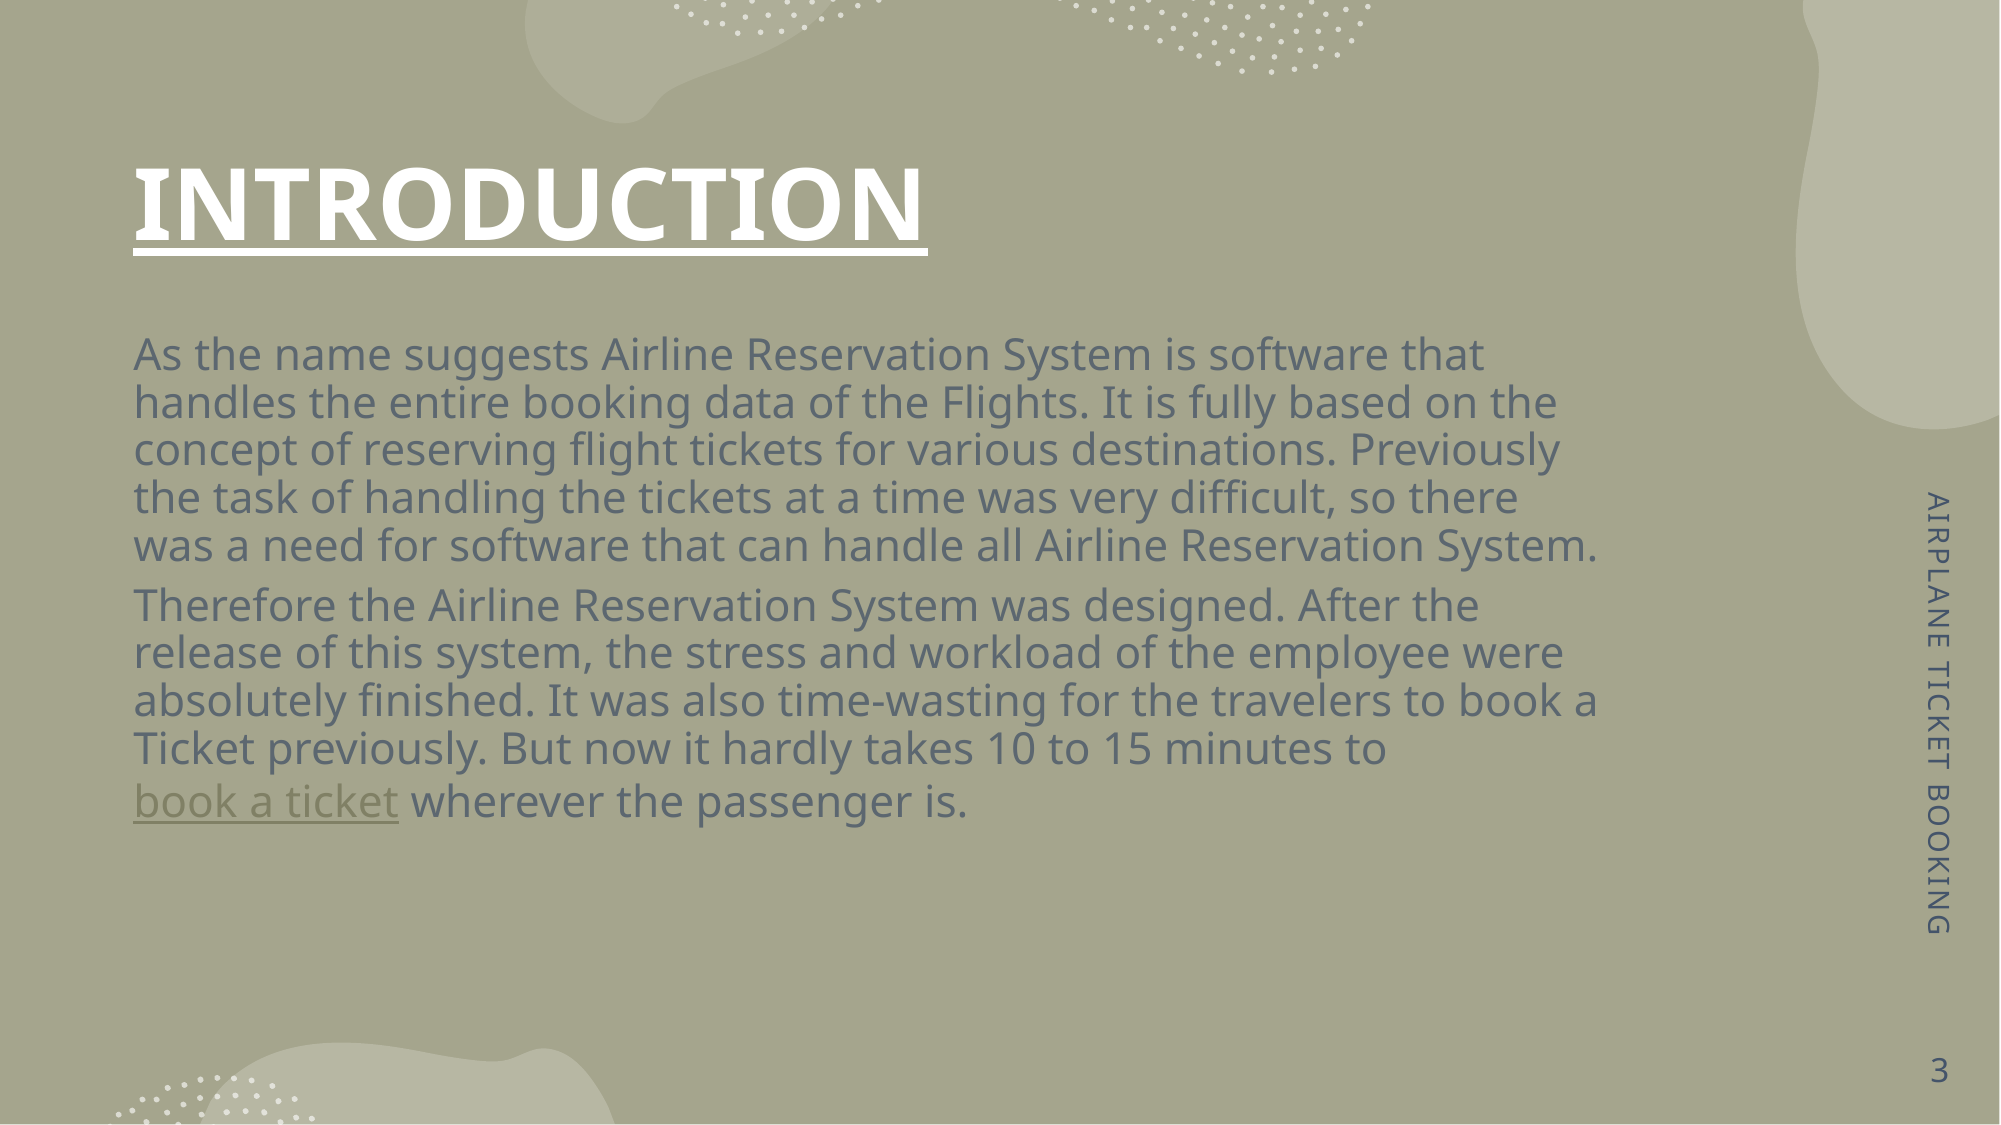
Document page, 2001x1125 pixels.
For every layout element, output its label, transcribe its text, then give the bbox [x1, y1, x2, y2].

title INTRODUCTION [118, 126, 1619, 270]
footer AIRPLANE TICKET BOOKING [1887, 413, 1993, 1014]
slide_number 3 [1887, 1019, 1993, 1125]
subtitle As the name suggests Airline Reservation System is software that handles the entire booking data of the Flights. It is fully based on the concept of reserving flight tickets for various destinations. Previously the task of handling the tickets at a time was very difficult, so there was a need for software that can handle all Airline Reservation System. Therefore the Airline Reservation System was designed. After the release of this system, the stress and workload of the employee were absolutely finished. It was also time-wasting for the travelers to book a Ticket previously. But now it hardly takes 10 to 15 minutes to book a ticket wherever the passenger is. [118, 324, 1619, 872]
